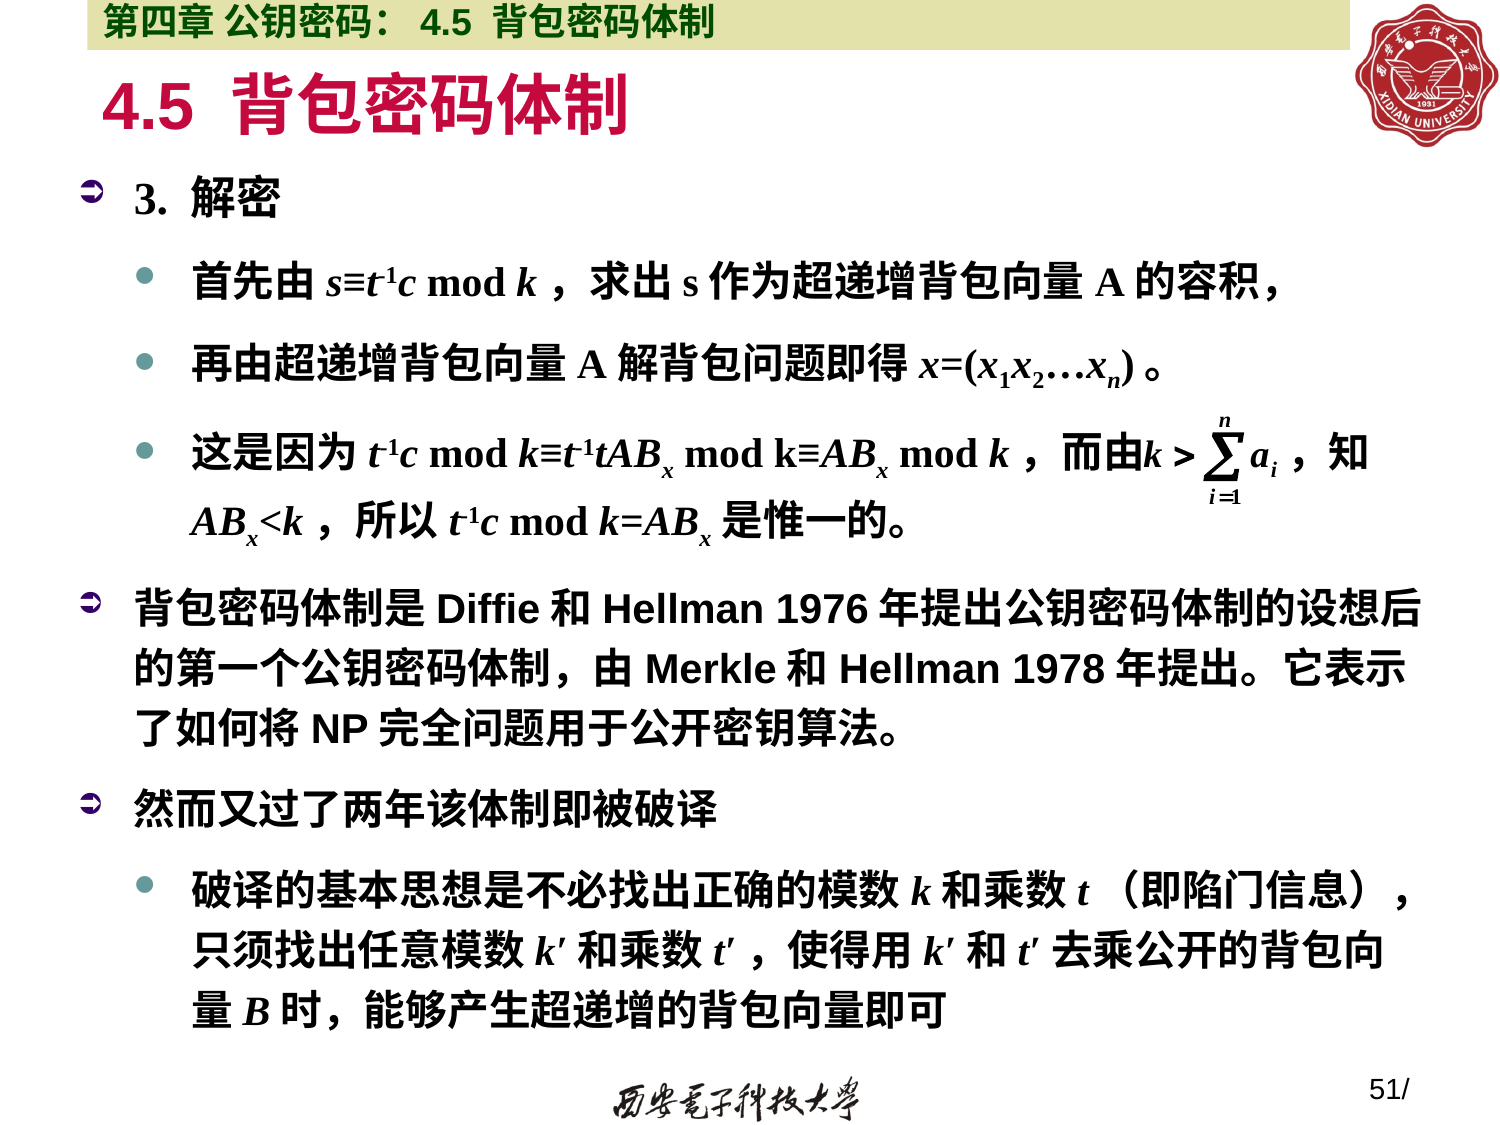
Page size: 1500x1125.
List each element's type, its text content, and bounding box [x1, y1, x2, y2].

title 4.5 背包密码体制 [87, 62, 1351, 149]
picture [612, 1076, 863, 1125]
list 3. 解密 首先由s≡t-1c mod k，求出s作为超递增背包向量A的容积， 再由超递增背包向量A解背包问题即得x=(x1x2…xn)。 这是因为t-1c mod k≡t-1tABx mod k≡ABx mod k，而由 ，知ABx<k，所以t-1c mod k=ABx是惟一的。 背包密码体制是Diffie和Hellman 1976年提出公钥密码体制的设想后的第一个公钥密码体制，由Merkle和Hellman 1978年提出。它表示了如何将NP完全问题用于公开密钥算法。 然而又过了两年该体制即被破译 破译的基本思想是不必找出正确的模数k和乘数t（即陷门信息），只须找出任意模数k′和乘数t′，使得用k′和t′去乘公开的背包向量B时，能够产生超递增的背包向量即可 [62, 149, 1438, 1063]
text_box 第四章 公钥密码：4.5 背包密码体制 [87, 0, 1350, 50]
picture [1350, 0, 1500, 150]
slide_number 51/ [1212, 1062, 1426, 1113]
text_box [1137, 403, 1288, 513]
